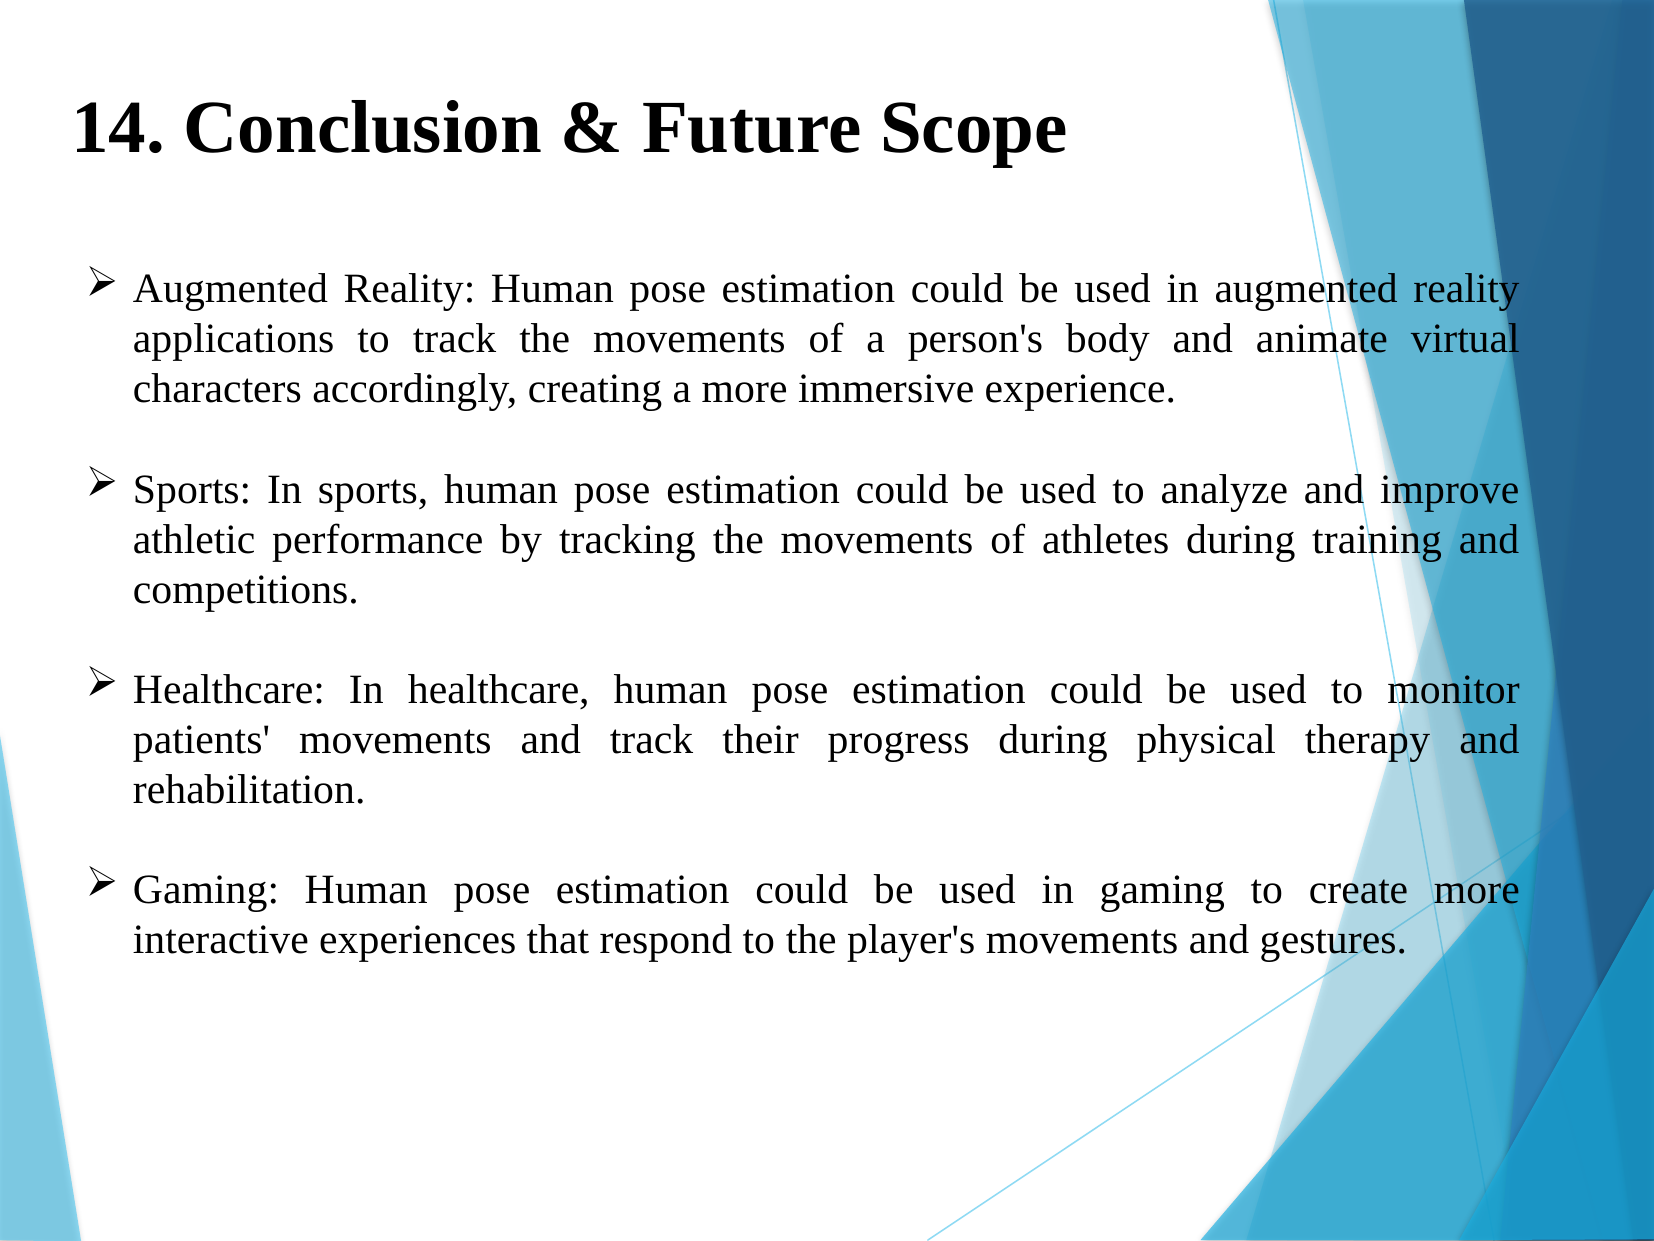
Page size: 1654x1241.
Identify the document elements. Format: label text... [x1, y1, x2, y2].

text_box 14. Conclusion & Future Scope [71, 41, 1560, 209]
text_box [82, 290, 1571, 1109]
text_box Augmented Reality: Human pose estimation could be used in augmented reality applications to track the movements of a person's body and animate virtual characters accordingly, creating a more immersive experience. Sports: In sports, human pose estimation could be used to analyze and improve athletic performance by tracking the movements of athletes during training and competitions. Healthcare: In healthcare, human pose estimation could be used to monitor patients' movements and track their progress during physical therapy and rehabilitation. Gaming: Human pose estimation could be used in gaming to create more interactive experiences that respond to the player's movements and gestures. [71, 253, 1536, 1019]
